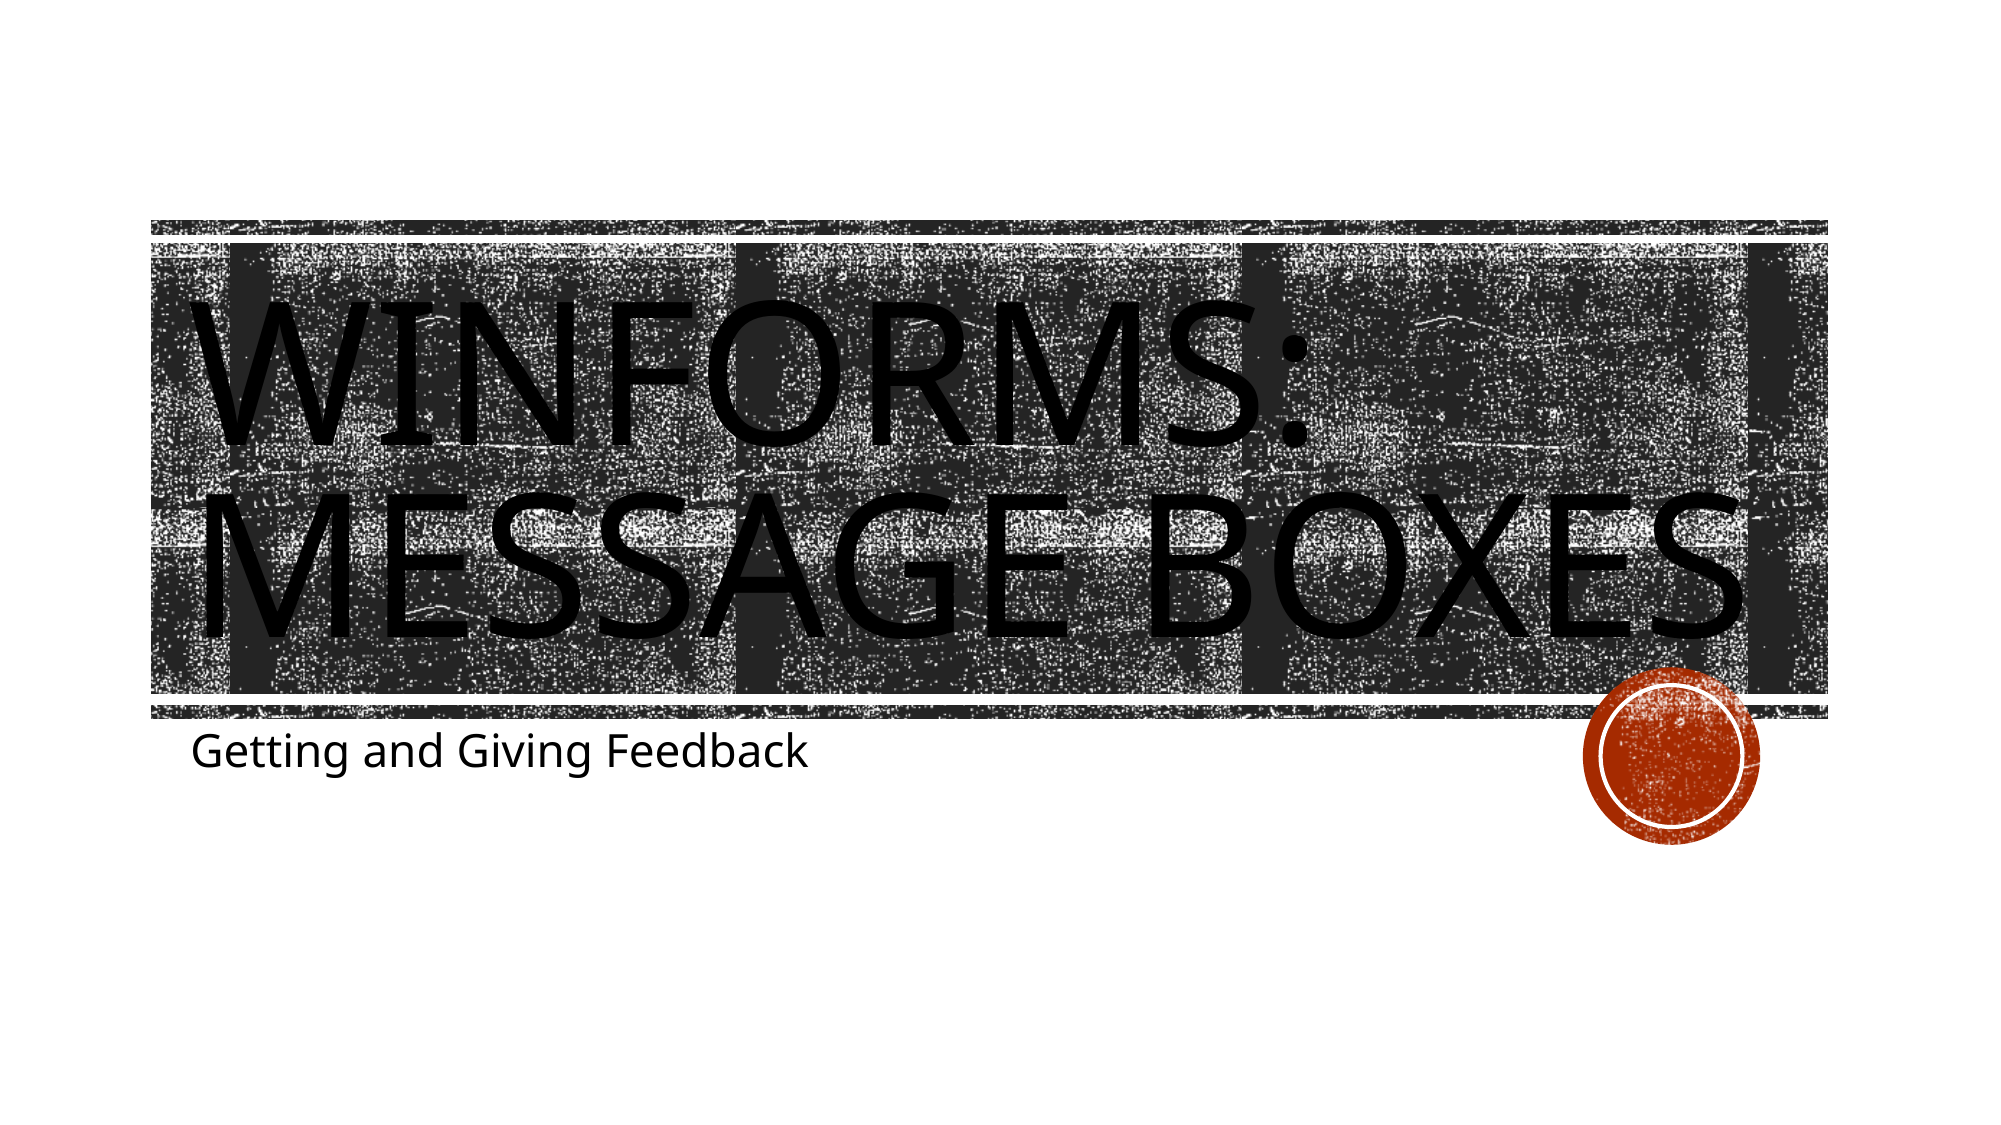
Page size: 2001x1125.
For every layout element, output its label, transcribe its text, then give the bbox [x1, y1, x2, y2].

subtitle Getting and Giving Feedback [175, 720, 1498, 896]
title Winforms: Message Boxes [172, 234, 1808, 733]
